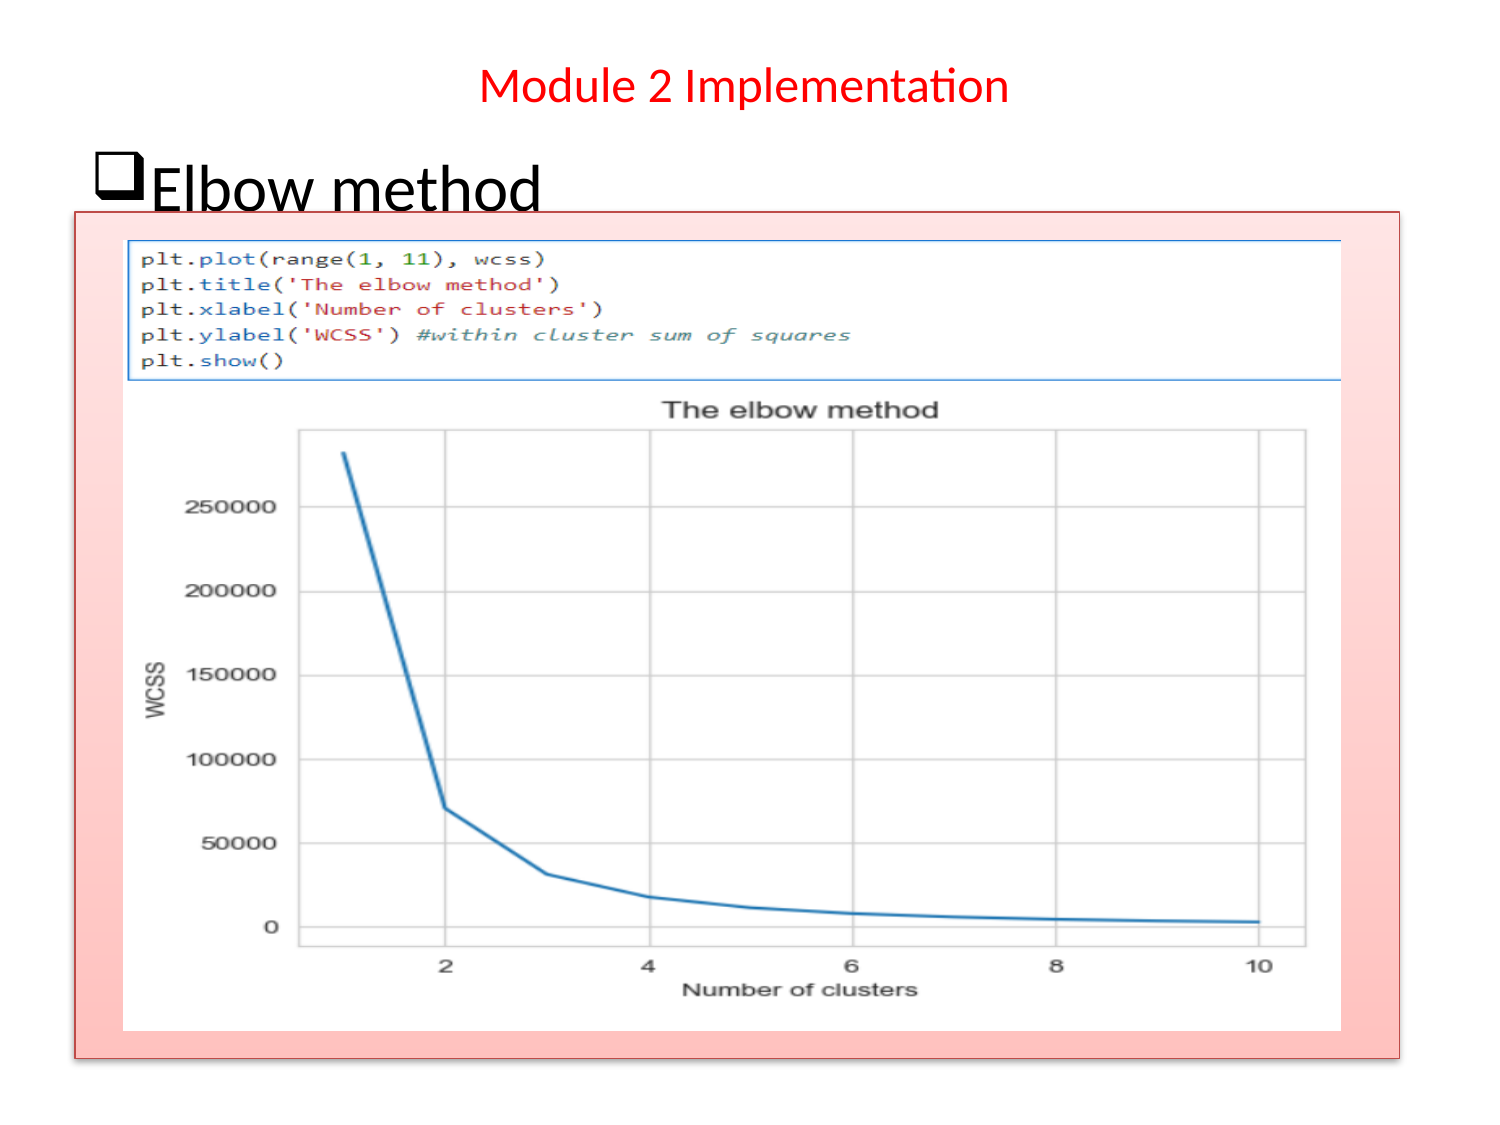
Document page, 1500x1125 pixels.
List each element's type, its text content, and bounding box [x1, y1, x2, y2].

list Elbow method [75, 137, 1425, 1071]
picture [123, 240, 1341, 1031]
title Module 2 Implementation [75, 45, 1425, 121]
text_box [74, 211, 1400, 1059]
